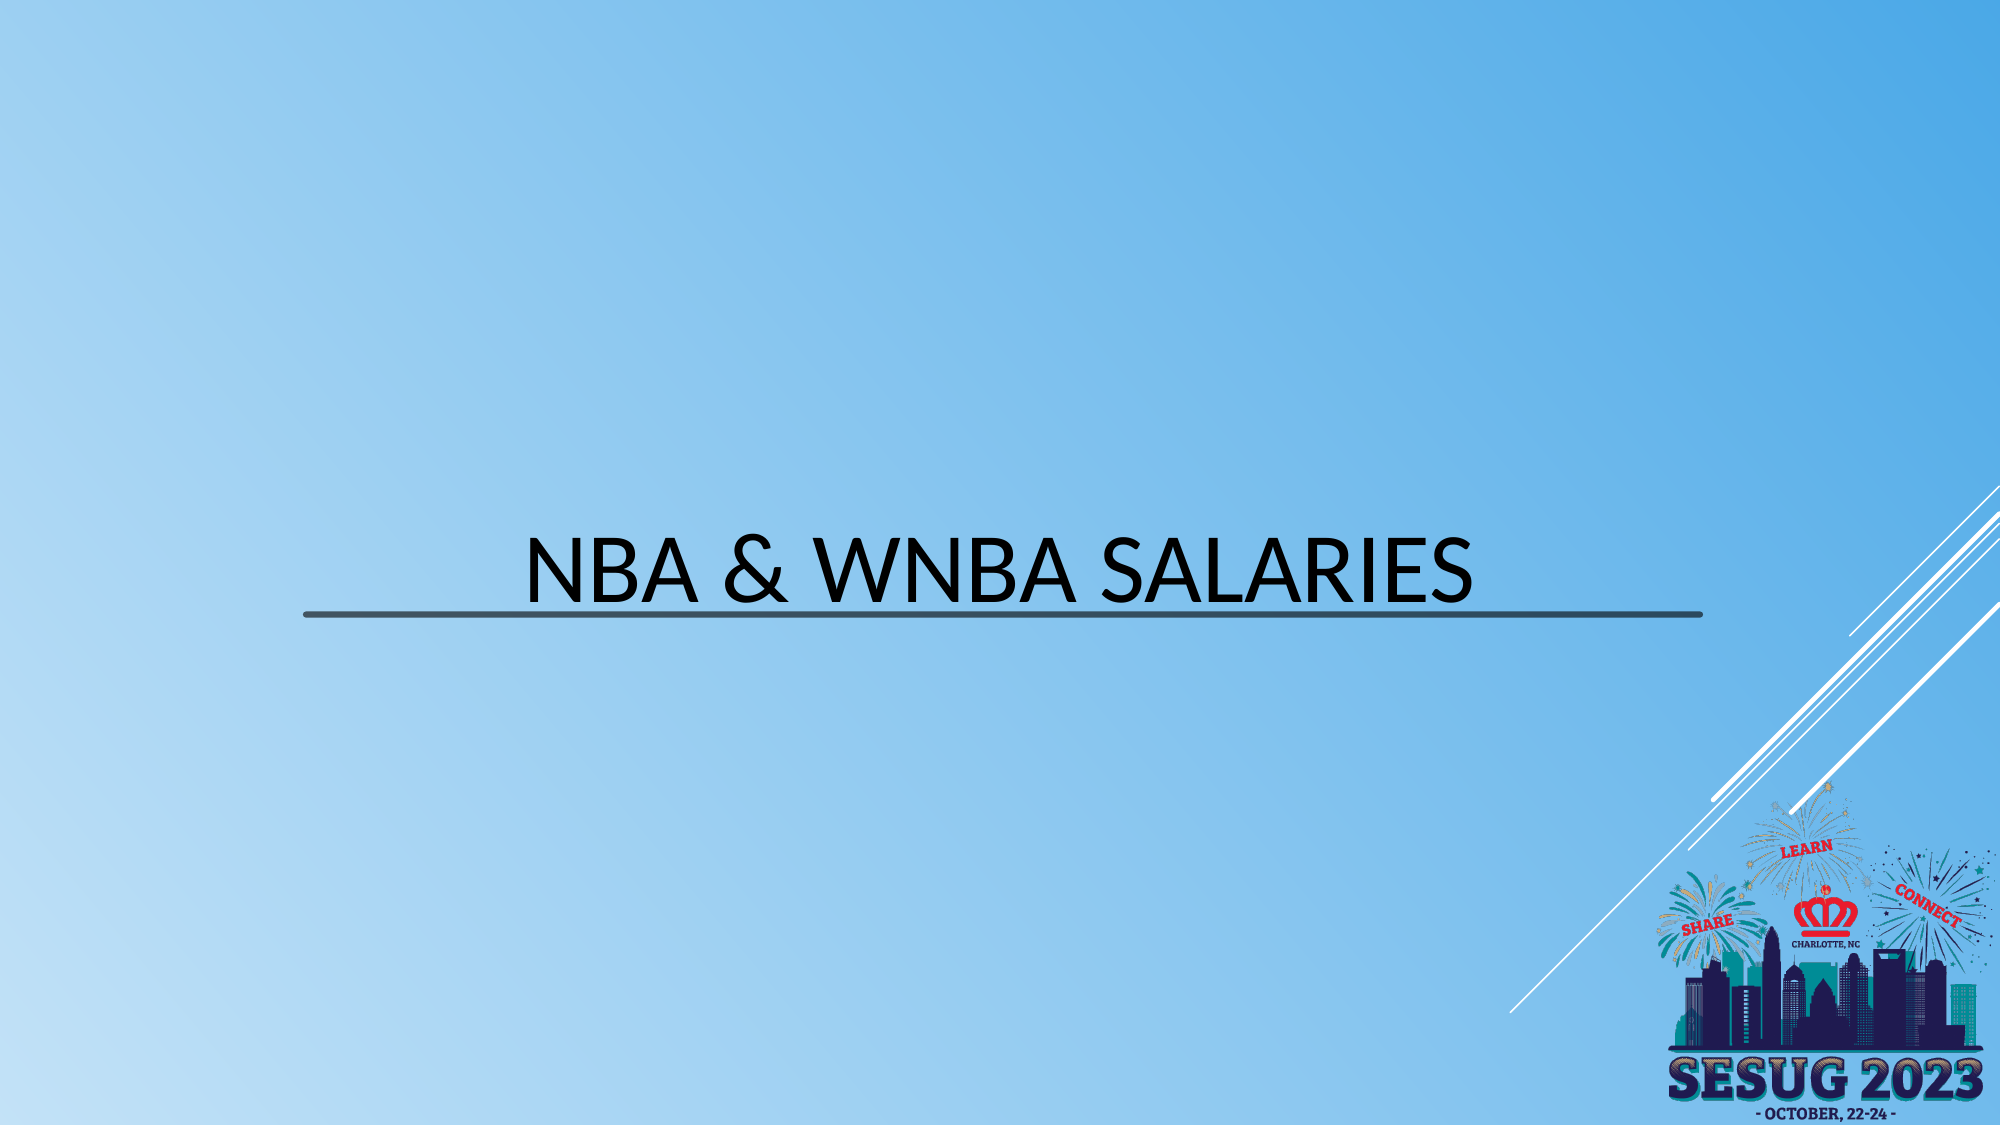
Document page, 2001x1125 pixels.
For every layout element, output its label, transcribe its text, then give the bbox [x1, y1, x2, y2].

picture [1651, 777, 1743, 869]
title NBA & WNBA Salaries [100, 415, 1899, 711]
picture [1651, 777, 2000, 1125]
